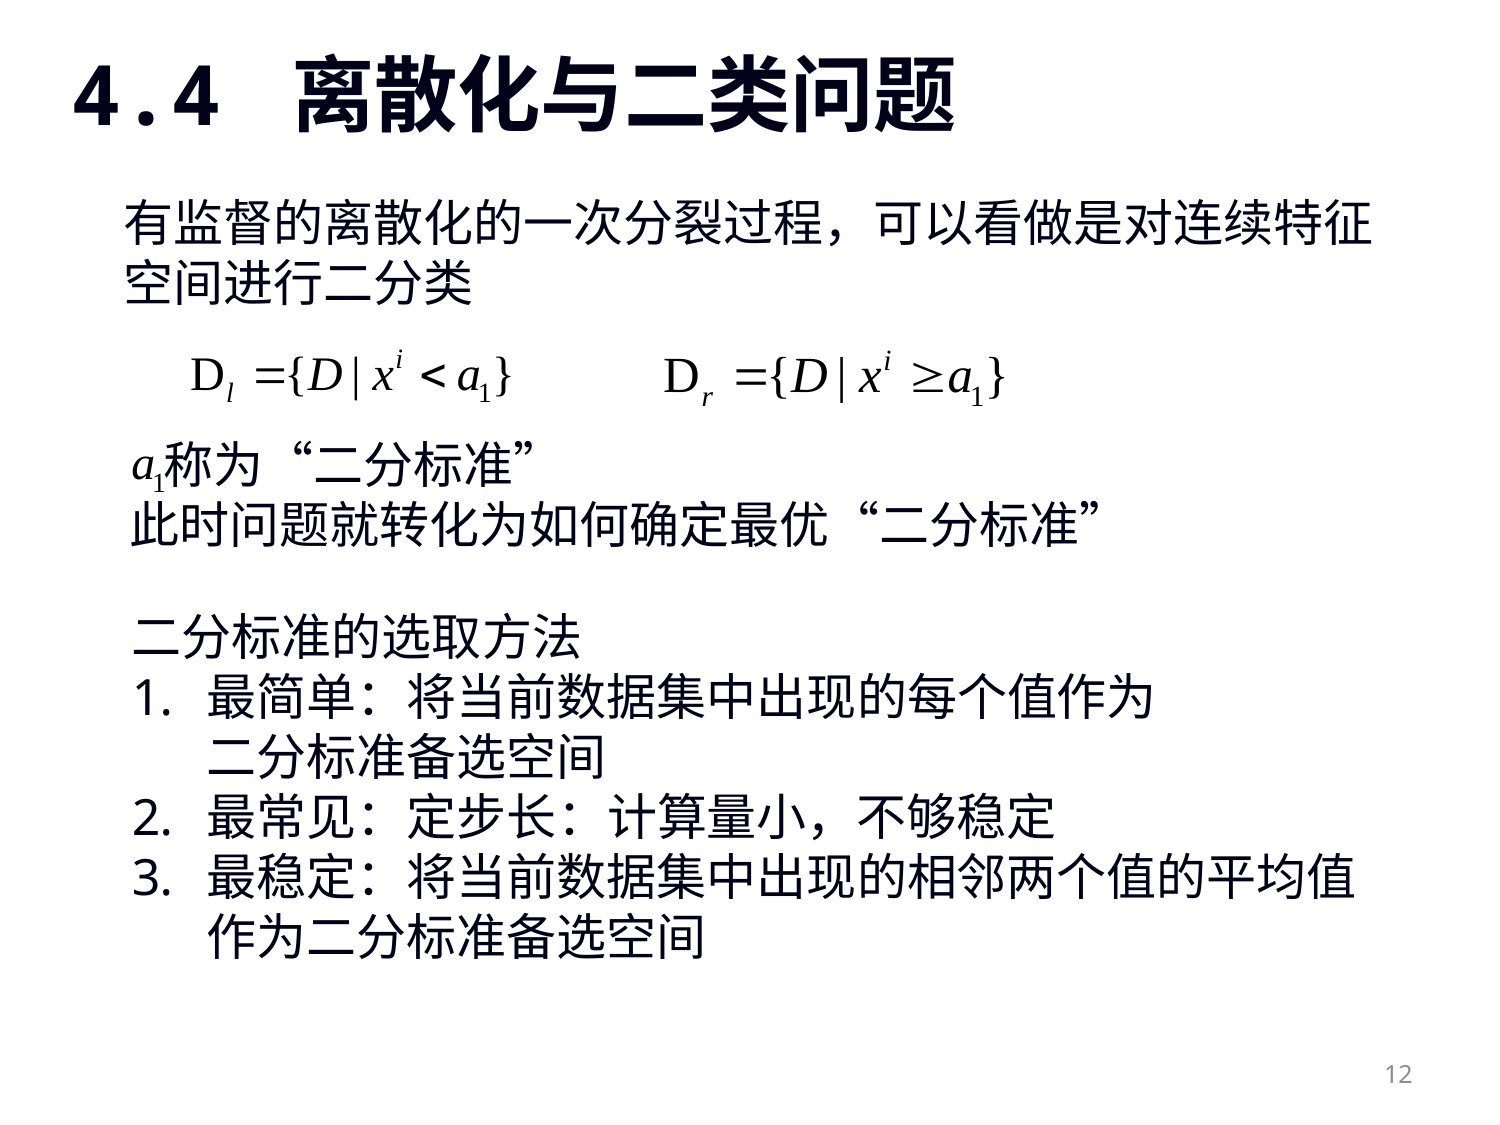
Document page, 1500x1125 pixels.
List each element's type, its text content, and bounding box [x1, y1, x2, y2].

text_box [123, 431, 172, 504]
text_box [182, 338, 1015, 419]
text_box 有监督的离散化的一次分裂过程，可以看做是对连续特征空间进行二分类 [108, 184, 1424, 320]
text_box 二分标准的选取方法 最简单：将当前数据集中出现的每个值作为 二分标准备选空间 最常见：定步长：计算量小，不够稳定 最稳定：将当前数据集中出现的相邻两个值的平均值 作为二分标准备选空间 [117, 597, 1372, 1033]
text_box 称为“二分标准” 此时问题就转化为如何确定最优“二分标准” [114, 426, 1430, 561]
title 4.4 离散化与二类问题 [56, 53, 1407, 196]
